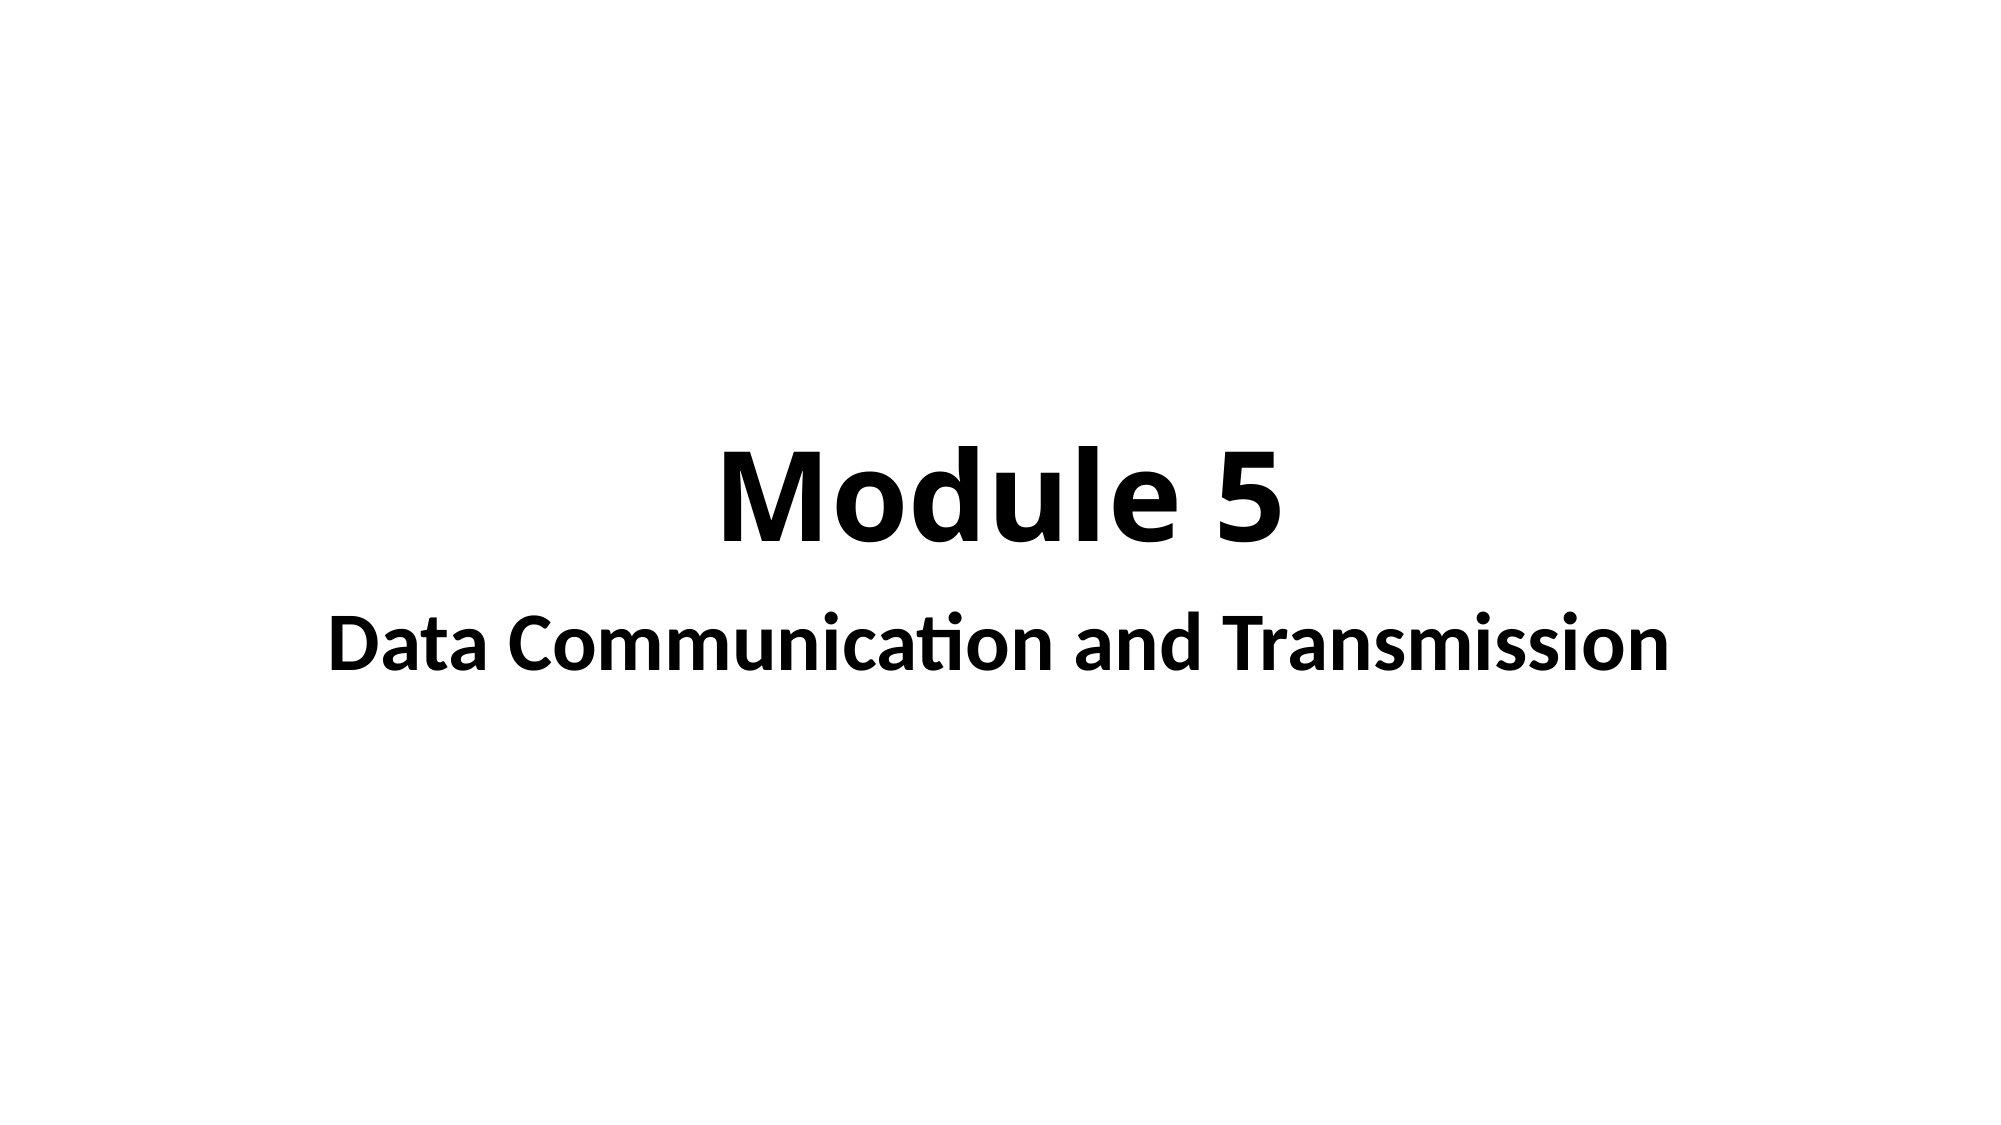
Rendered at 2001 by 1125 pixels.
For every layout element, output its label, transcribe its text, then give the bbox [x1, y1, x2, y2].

title Module 5 [249, 184, 1750, 576]
subtitle Data Communication and Transmission [249, 590, 1750, 863]
